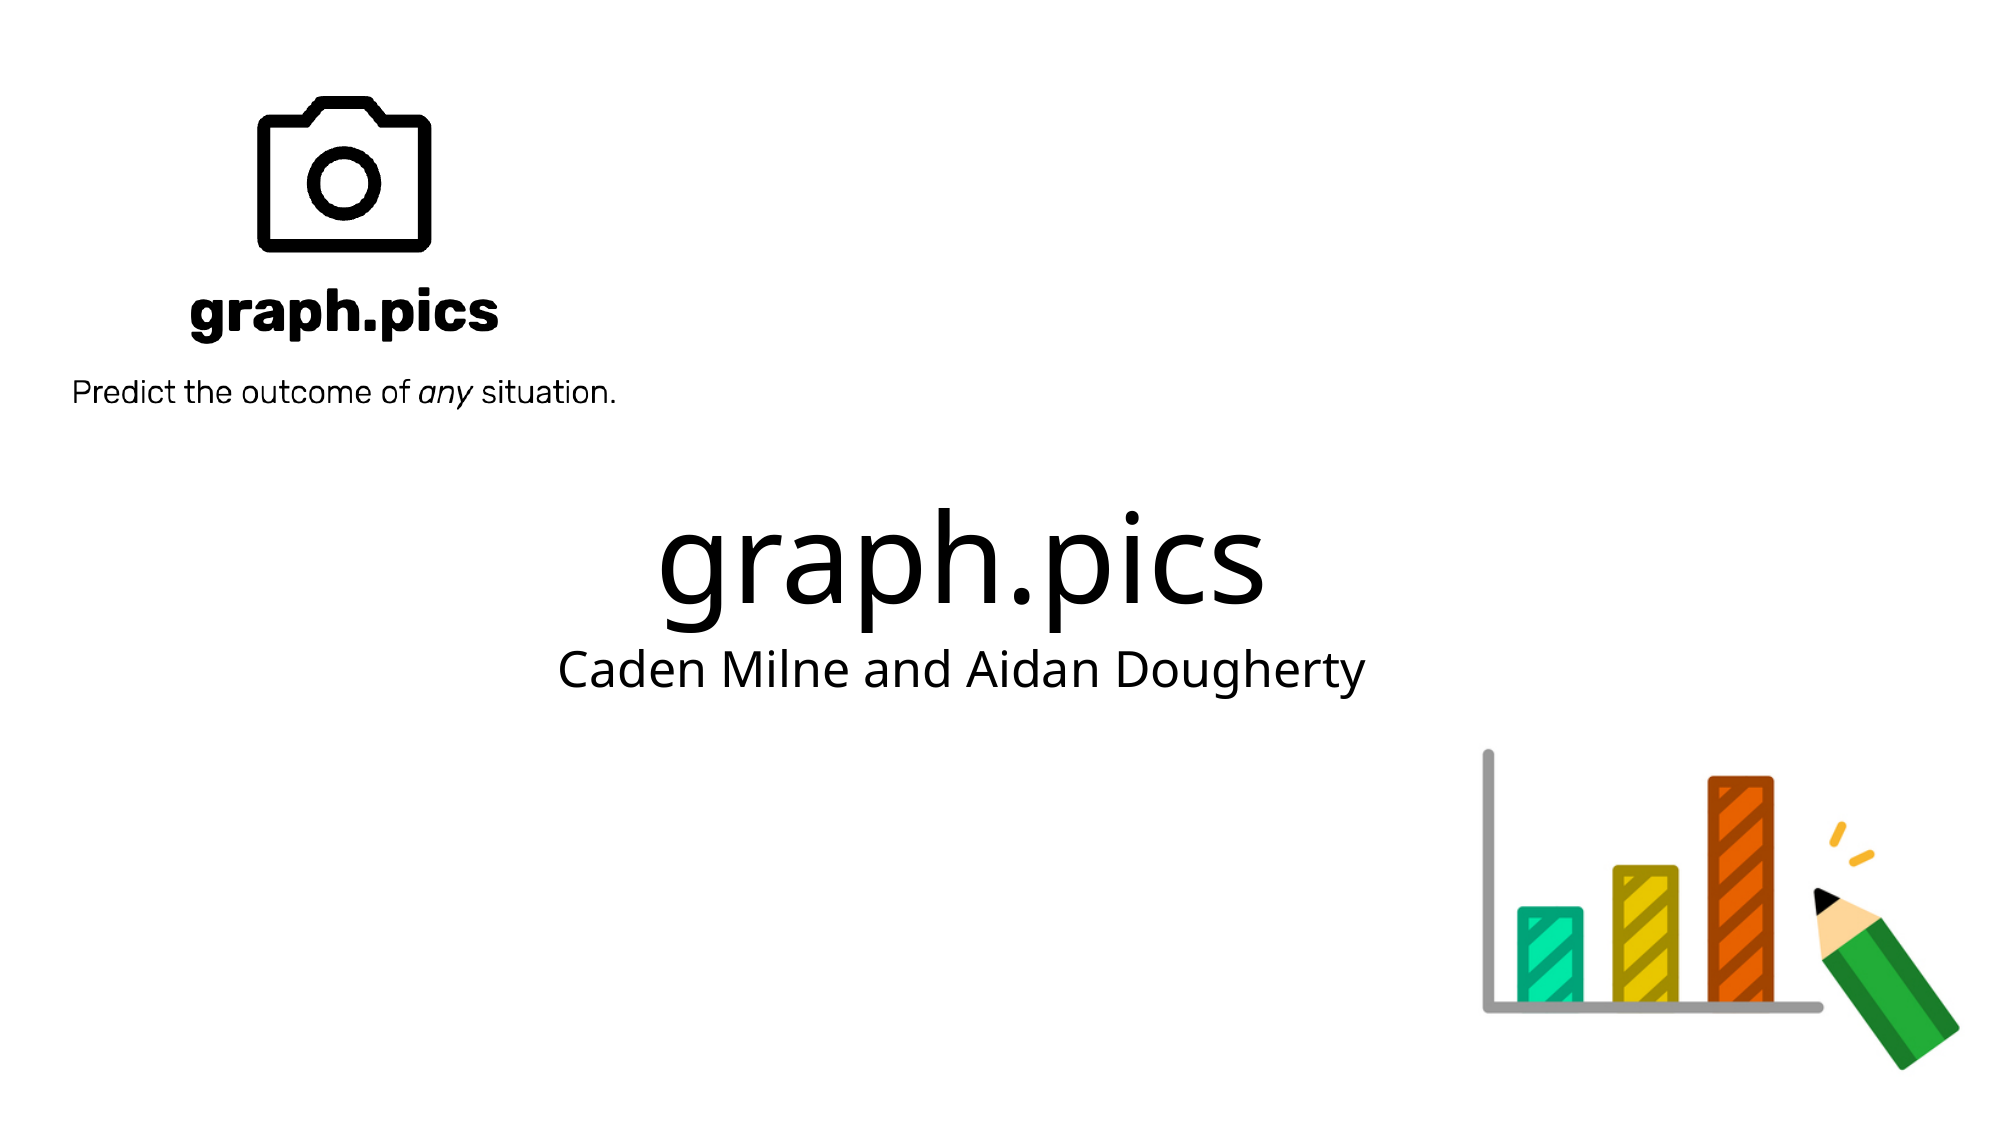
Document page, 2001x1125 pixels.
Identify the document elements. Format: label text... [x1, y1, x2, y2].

title graph.pics [212, 246, 1713, 636]
subtitle Caden Milne and Aidan Dougherty [212, 636, 1713, 909]
picture [1448, 705, 2000, 1120]
picture [55, 65, 746, 428]
